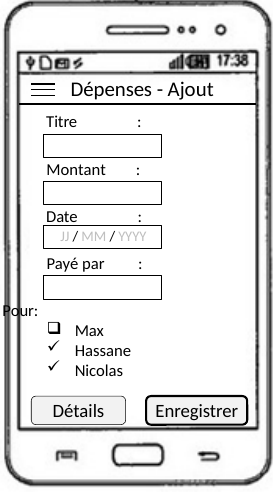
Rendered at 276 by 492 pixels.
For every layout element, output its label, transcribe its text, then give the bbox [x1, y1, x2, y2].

text_box [41, 274, 164, 292]
text_box [41, 179, 164, 207]
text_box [30, 83, 56, 96]
picture [0, 252, 276, 492]
text_box Dépenses - Ajout [55, 68, 229, 103]
text_box Payé par : [31, 245, 158, 281]
text_box Date : [31, 198, 158, 234]
text_box Détails [29, 393, 128, 427]
text_box Pour: Max Hassane Nicolas [0, 292, 240, 388]
text_box Enregistrer [144, 393, 250, 427]
picture [0, 0, 276, 292]
text_box [41, 132, 164, 160]
text_box JJ / MM / YYYY [45, 219, 276, 252]
text_box Titre : [31, 112, 157, 139]
text_box [41, 234, 45, 245]
text_box Montant : [31, 151, 156, 186]
